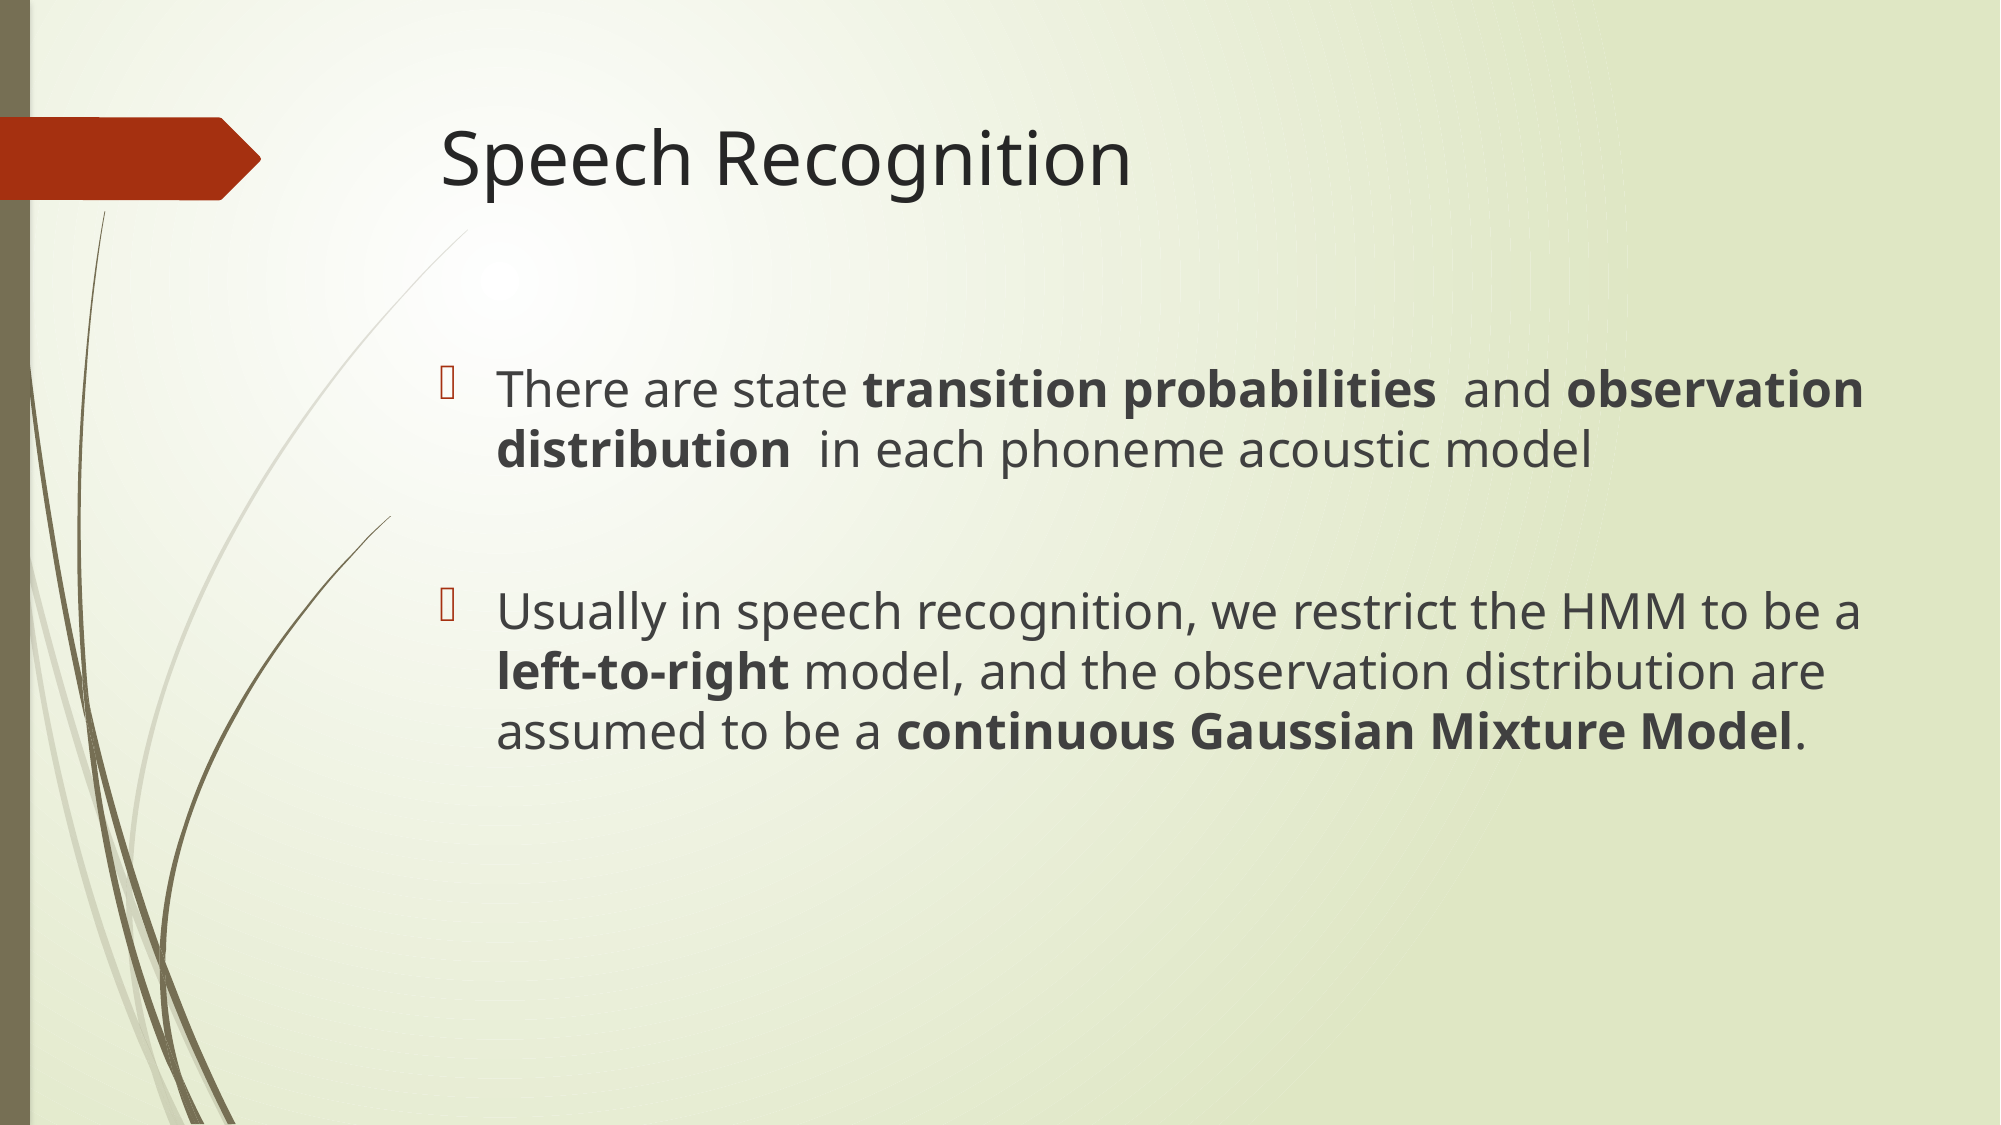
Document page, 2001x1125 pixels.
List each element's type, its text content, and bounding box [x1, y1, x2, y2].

title Speech Recognition [425, 102, 1888, 313]
